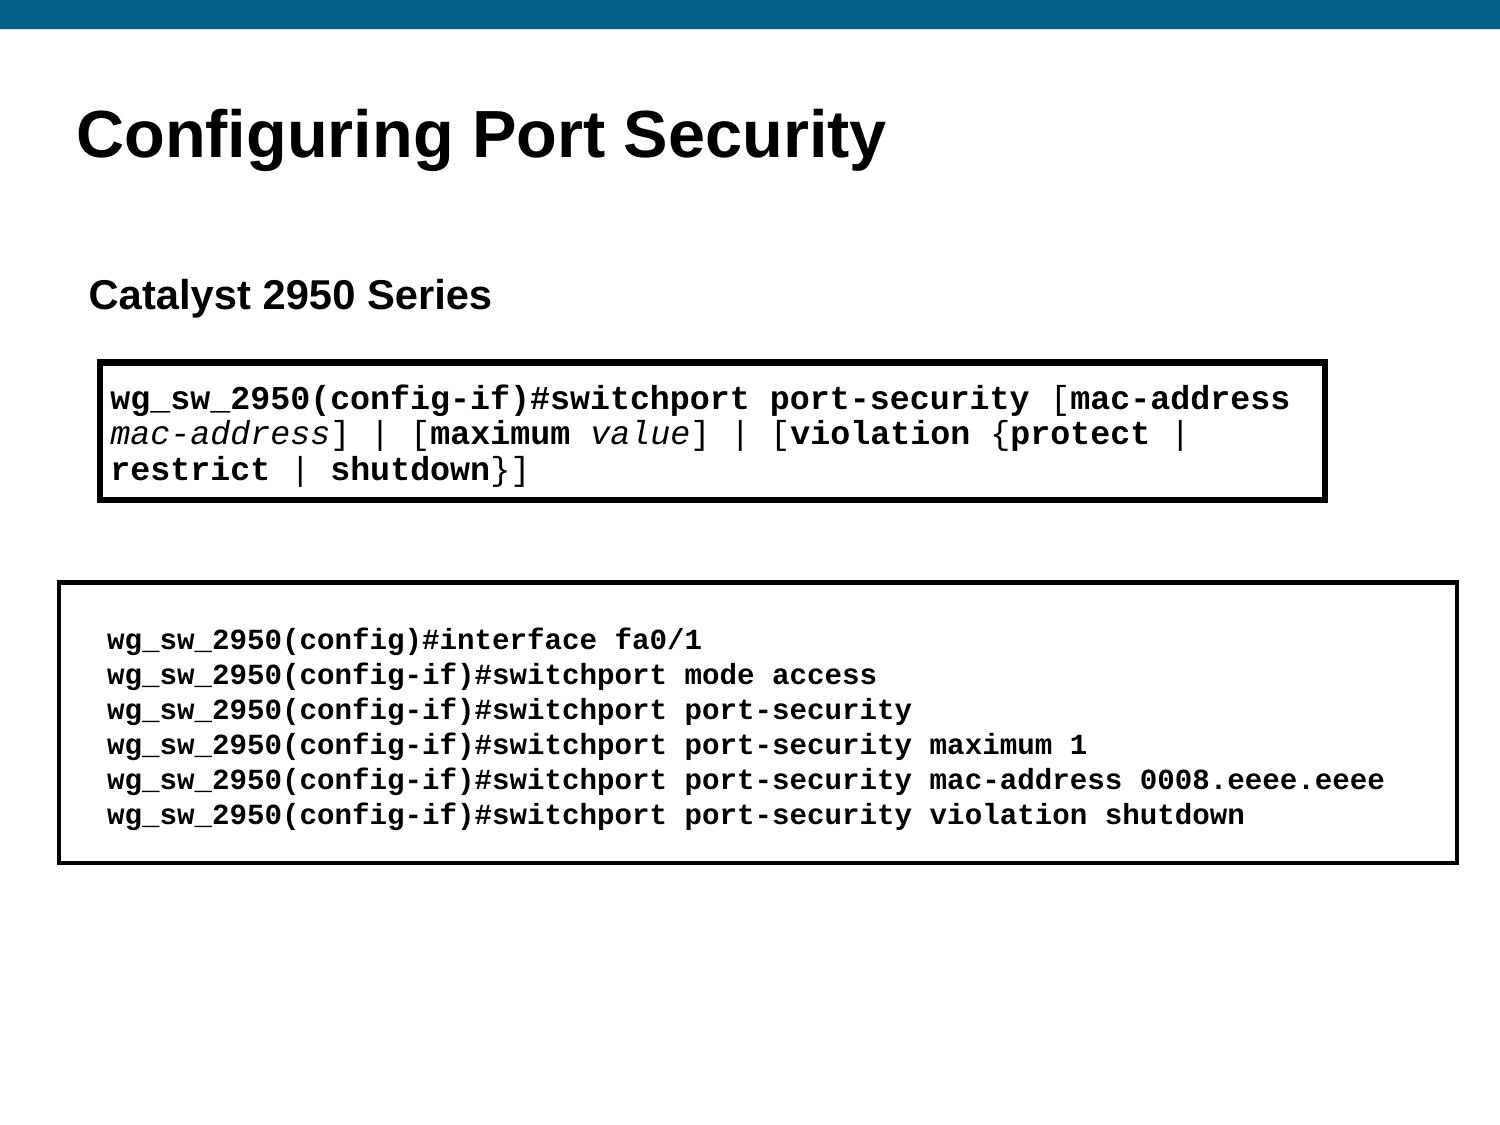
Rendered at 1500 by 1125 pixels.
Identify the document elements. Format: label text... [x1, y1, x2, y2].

text_box wg_sw_2950(config)#interface fa0/1 wg_sw_2950(config-if)#switchport mode access wg_sw_2950(config-if)#switchport port-security wg_sw_2950(config-if)#switchport port-security maximum 1 wg_sw_2950(config-if)#switchport port-security mac-address 0008.eeee.eeee wg_sw_2950(config-if)#switchport port-security violation shutdown [87, 610, 1450, 842]
text_box Catalyst 2950 Series [71, 262, 664, 328]
text_box Configuring Port Security [62, 41, 1313, 180]
text_box [59, 582, 1457, 863]
text_box wg_sw_2950(config-if)#switchport port-security [mac-address mac-address] | [maximum value] | [violation {protect |restrict | shutdown}] [95, 371, 1360, 537]
text_box [99, 362, 1325, 500]
